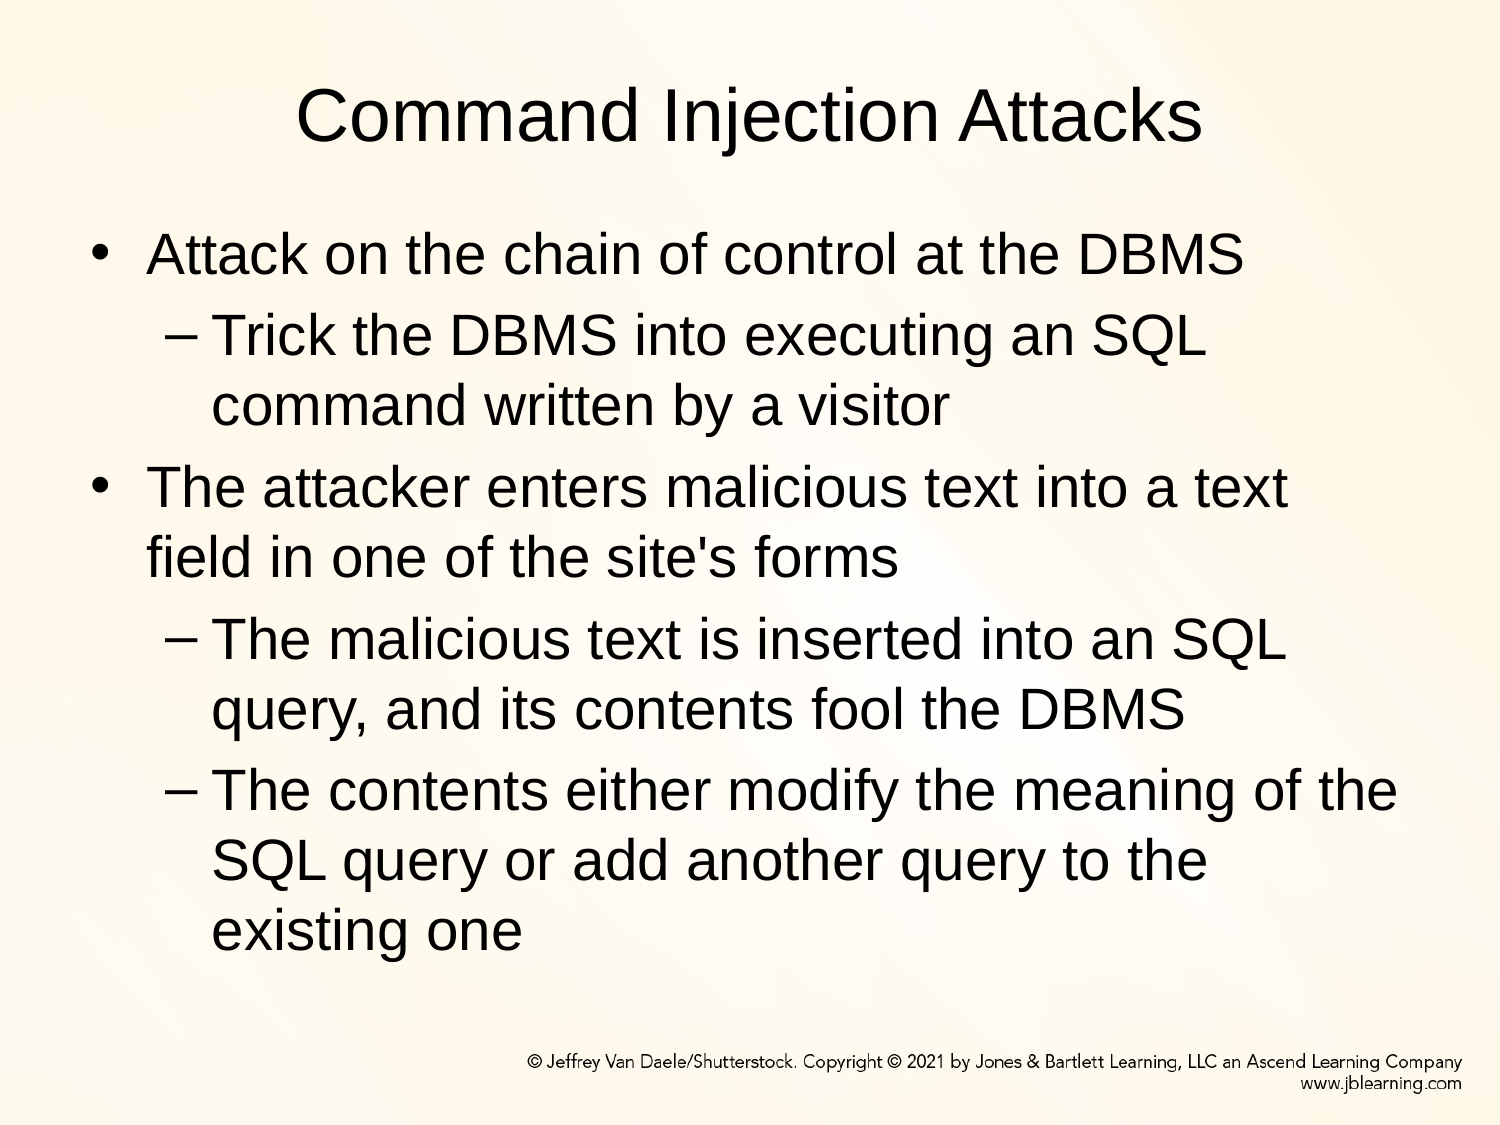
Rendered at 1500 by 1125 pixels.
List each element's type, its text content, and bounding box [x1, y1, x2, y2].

list Attack on the chain of control at the DBMS Trick the DBMS into executing an SQL command written by a visitor The attacker enters malicious text into a text field in one of the site's forms The malicious text is inserted into an SQL query, and its contents fool the DBMS The contents either modify the meaning of the SQL query or add another query to the existing one [75, 208, 1425, 1005]
title Command Injection Attacks [75, 45, 1425, 179]
picture [0, 0, 1500, 1125]
